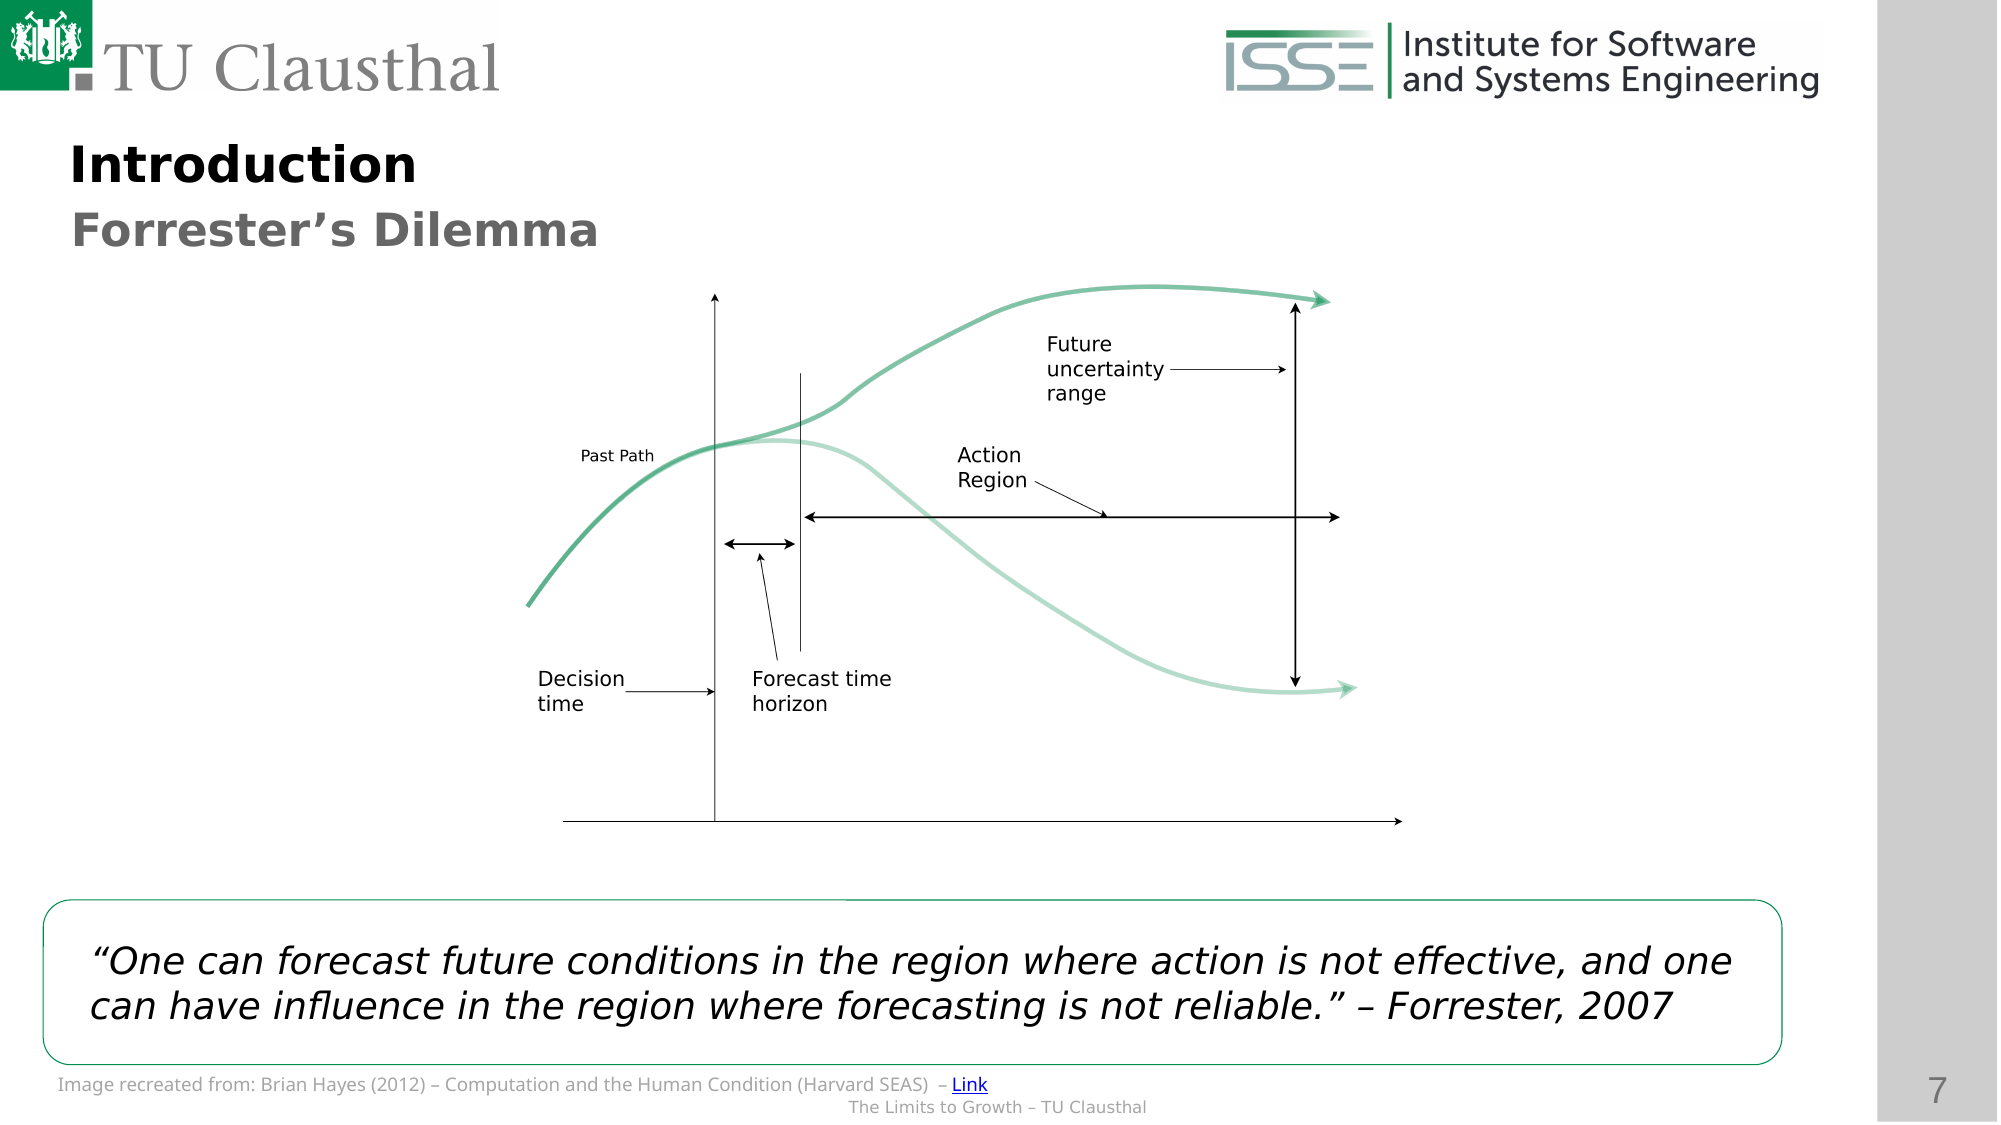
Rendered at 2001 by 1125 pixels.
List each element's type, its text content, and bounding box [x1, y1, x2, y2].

text_box [42, 899, 1783, 1066]
text_box Image recreated from: Brian Hayes (2012) – Computation and the Human Condition (Harvard SEAS) – Link [43, 1064, 1784, 1106]
picture [1218, 22, 1824, 105]
text_box Introduction [54, 125, 1817, 206]
text_box “One can forecast future conditions in the region where action is not effective, and one can have influence in the region where forecasting is not reliable.” – Forrester, 2007 [75, 930, 1770, 1035]
text_box Forrester’s Dilemma [70, 188, 1768, 268]
picture [0, 0, 499, 91]
picture [524, 284, 1410, 829]
